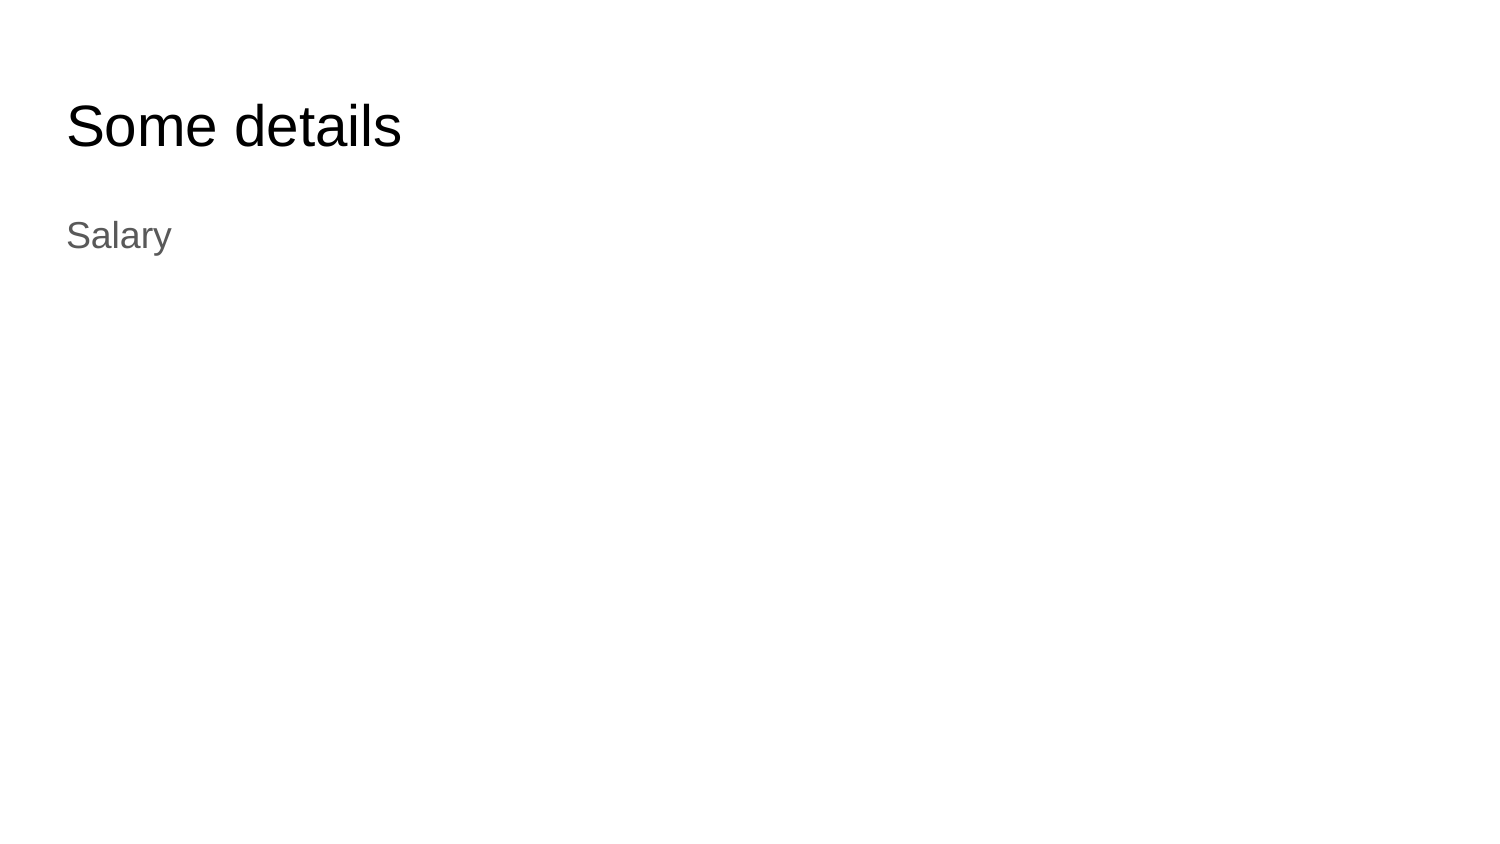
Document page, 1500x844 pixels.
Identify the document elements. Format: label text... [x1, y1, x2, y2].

list Salary [51, 189, 1449, 750]
title Some details [51, 72, 1449, 167]
